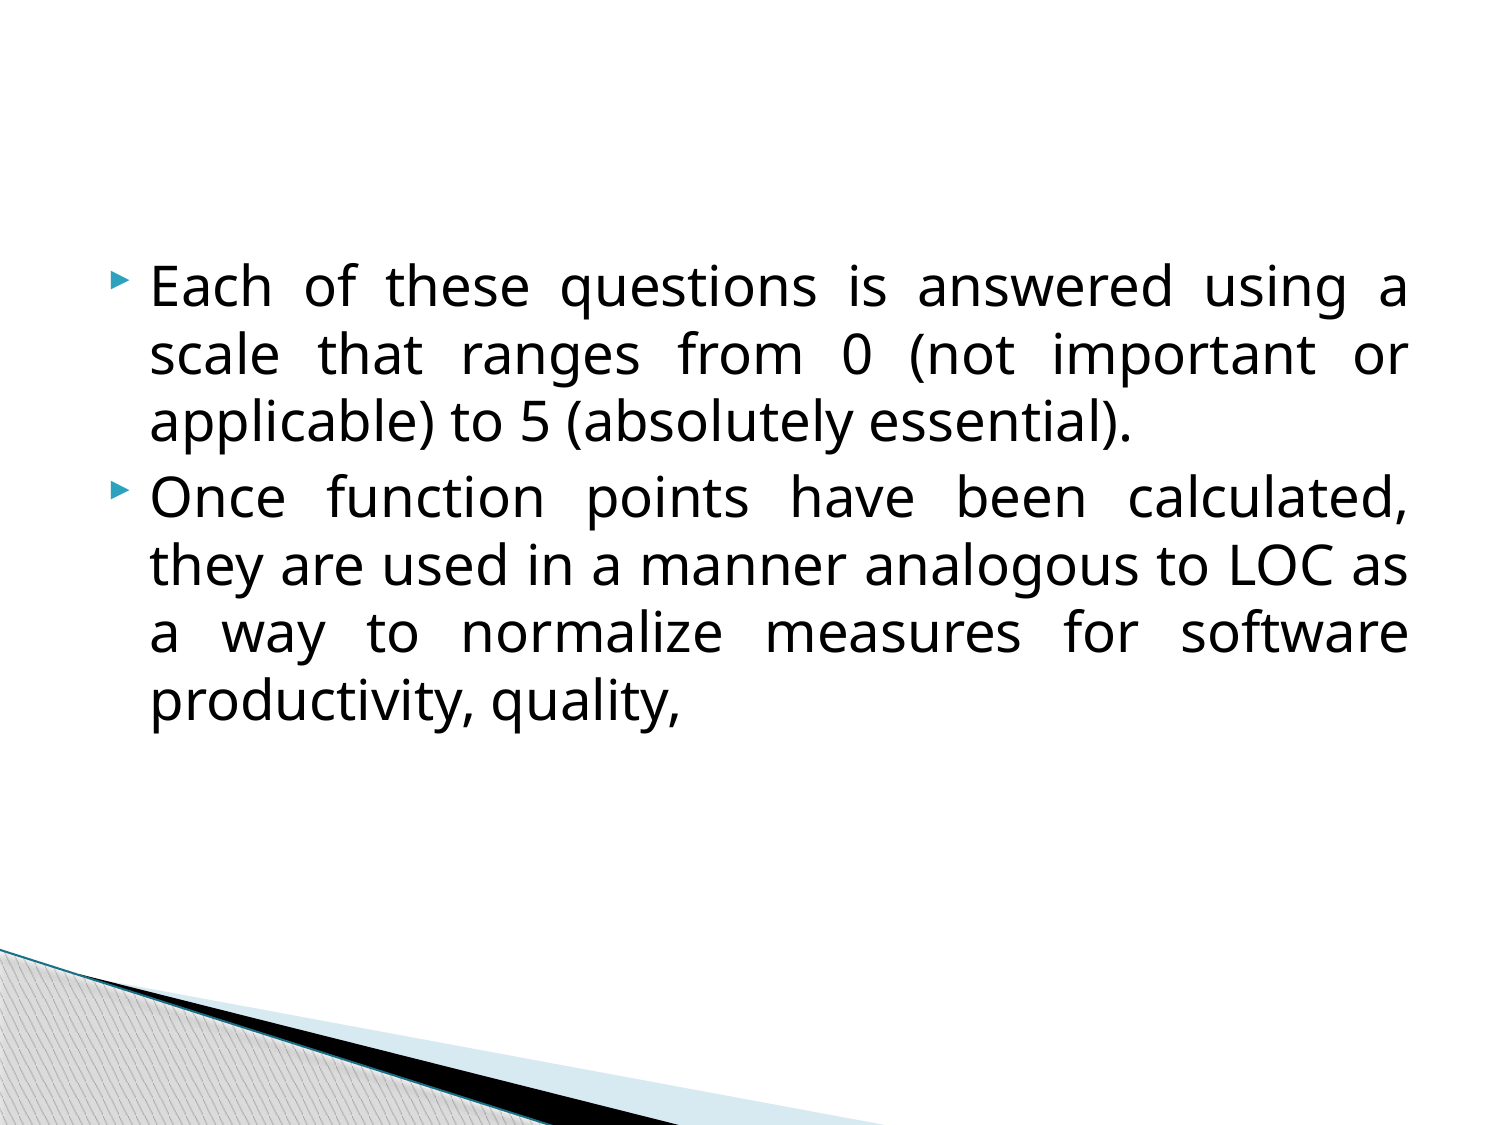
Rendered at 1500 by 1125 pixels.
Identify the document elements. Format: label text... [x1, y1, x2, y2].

list Each of these questions is answered using a scale that ranges from 0 (not important or applicable) to 5 (absolutely essential). Once function points have been calculated, they are used in a manner analogous to LOC as a way to normalize measures for software productivity, quality, [75, 243, 1425, 986]
